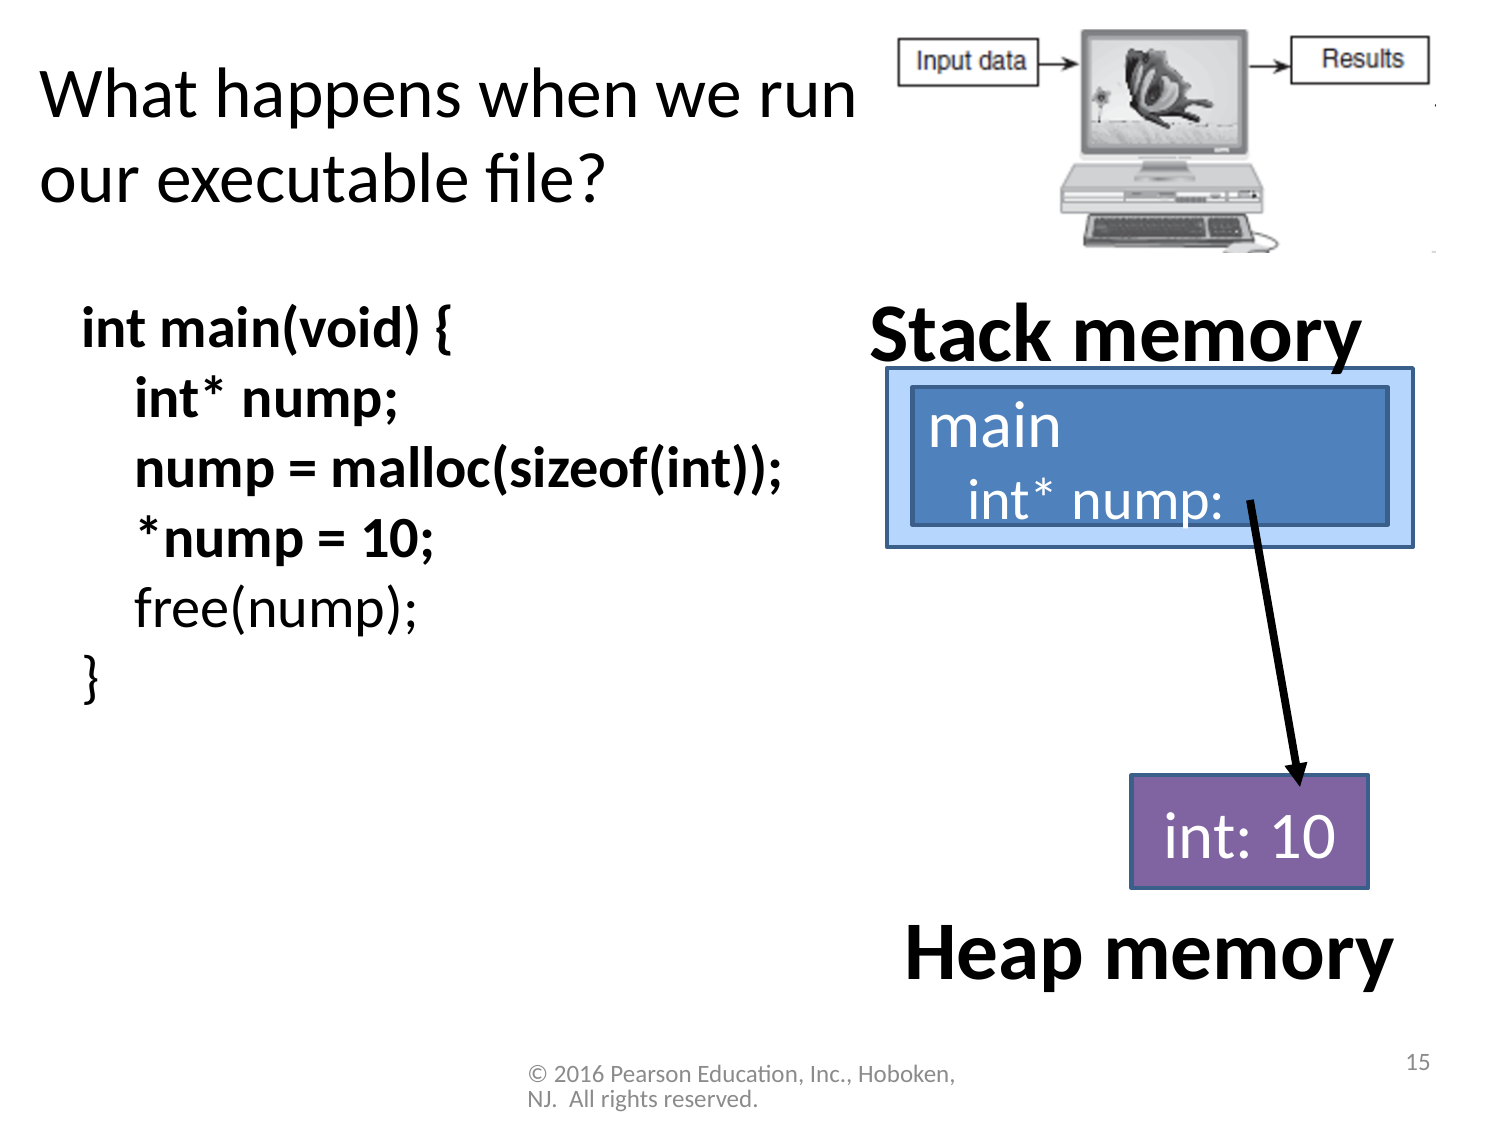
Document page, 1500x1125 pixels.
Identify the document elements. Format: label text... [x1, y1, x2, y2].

text_box [1304, 366, 1415, 549]
text_box Stack memory [854, 271, 1379, 386]
text_box Heap memory [889, 888, 1411, 1004]
text_box int main(void) { int* nump; nump = malloc(sizeof(int)); *nump = 10; free(nump); } [66, 281, 800, 717]
text_box main int* nump: [910, 385, 1390, 527]
text_box int: 10 [1129, 773, 1370, 890]
text_box What happens when we run our executable file? [24, 37, 882, 225]
footer © 2016 Pearson Education, Inc., Hoboken, NJ. All rights reserved. [512, 1042, 988, 1103]
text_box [1249, 499, 1301, 788]
picture [887, 28, 1436, 253]
text_box [885, 386, 1244, 549]
slide_number 15 [1095, 1030, 1446, 1091]
